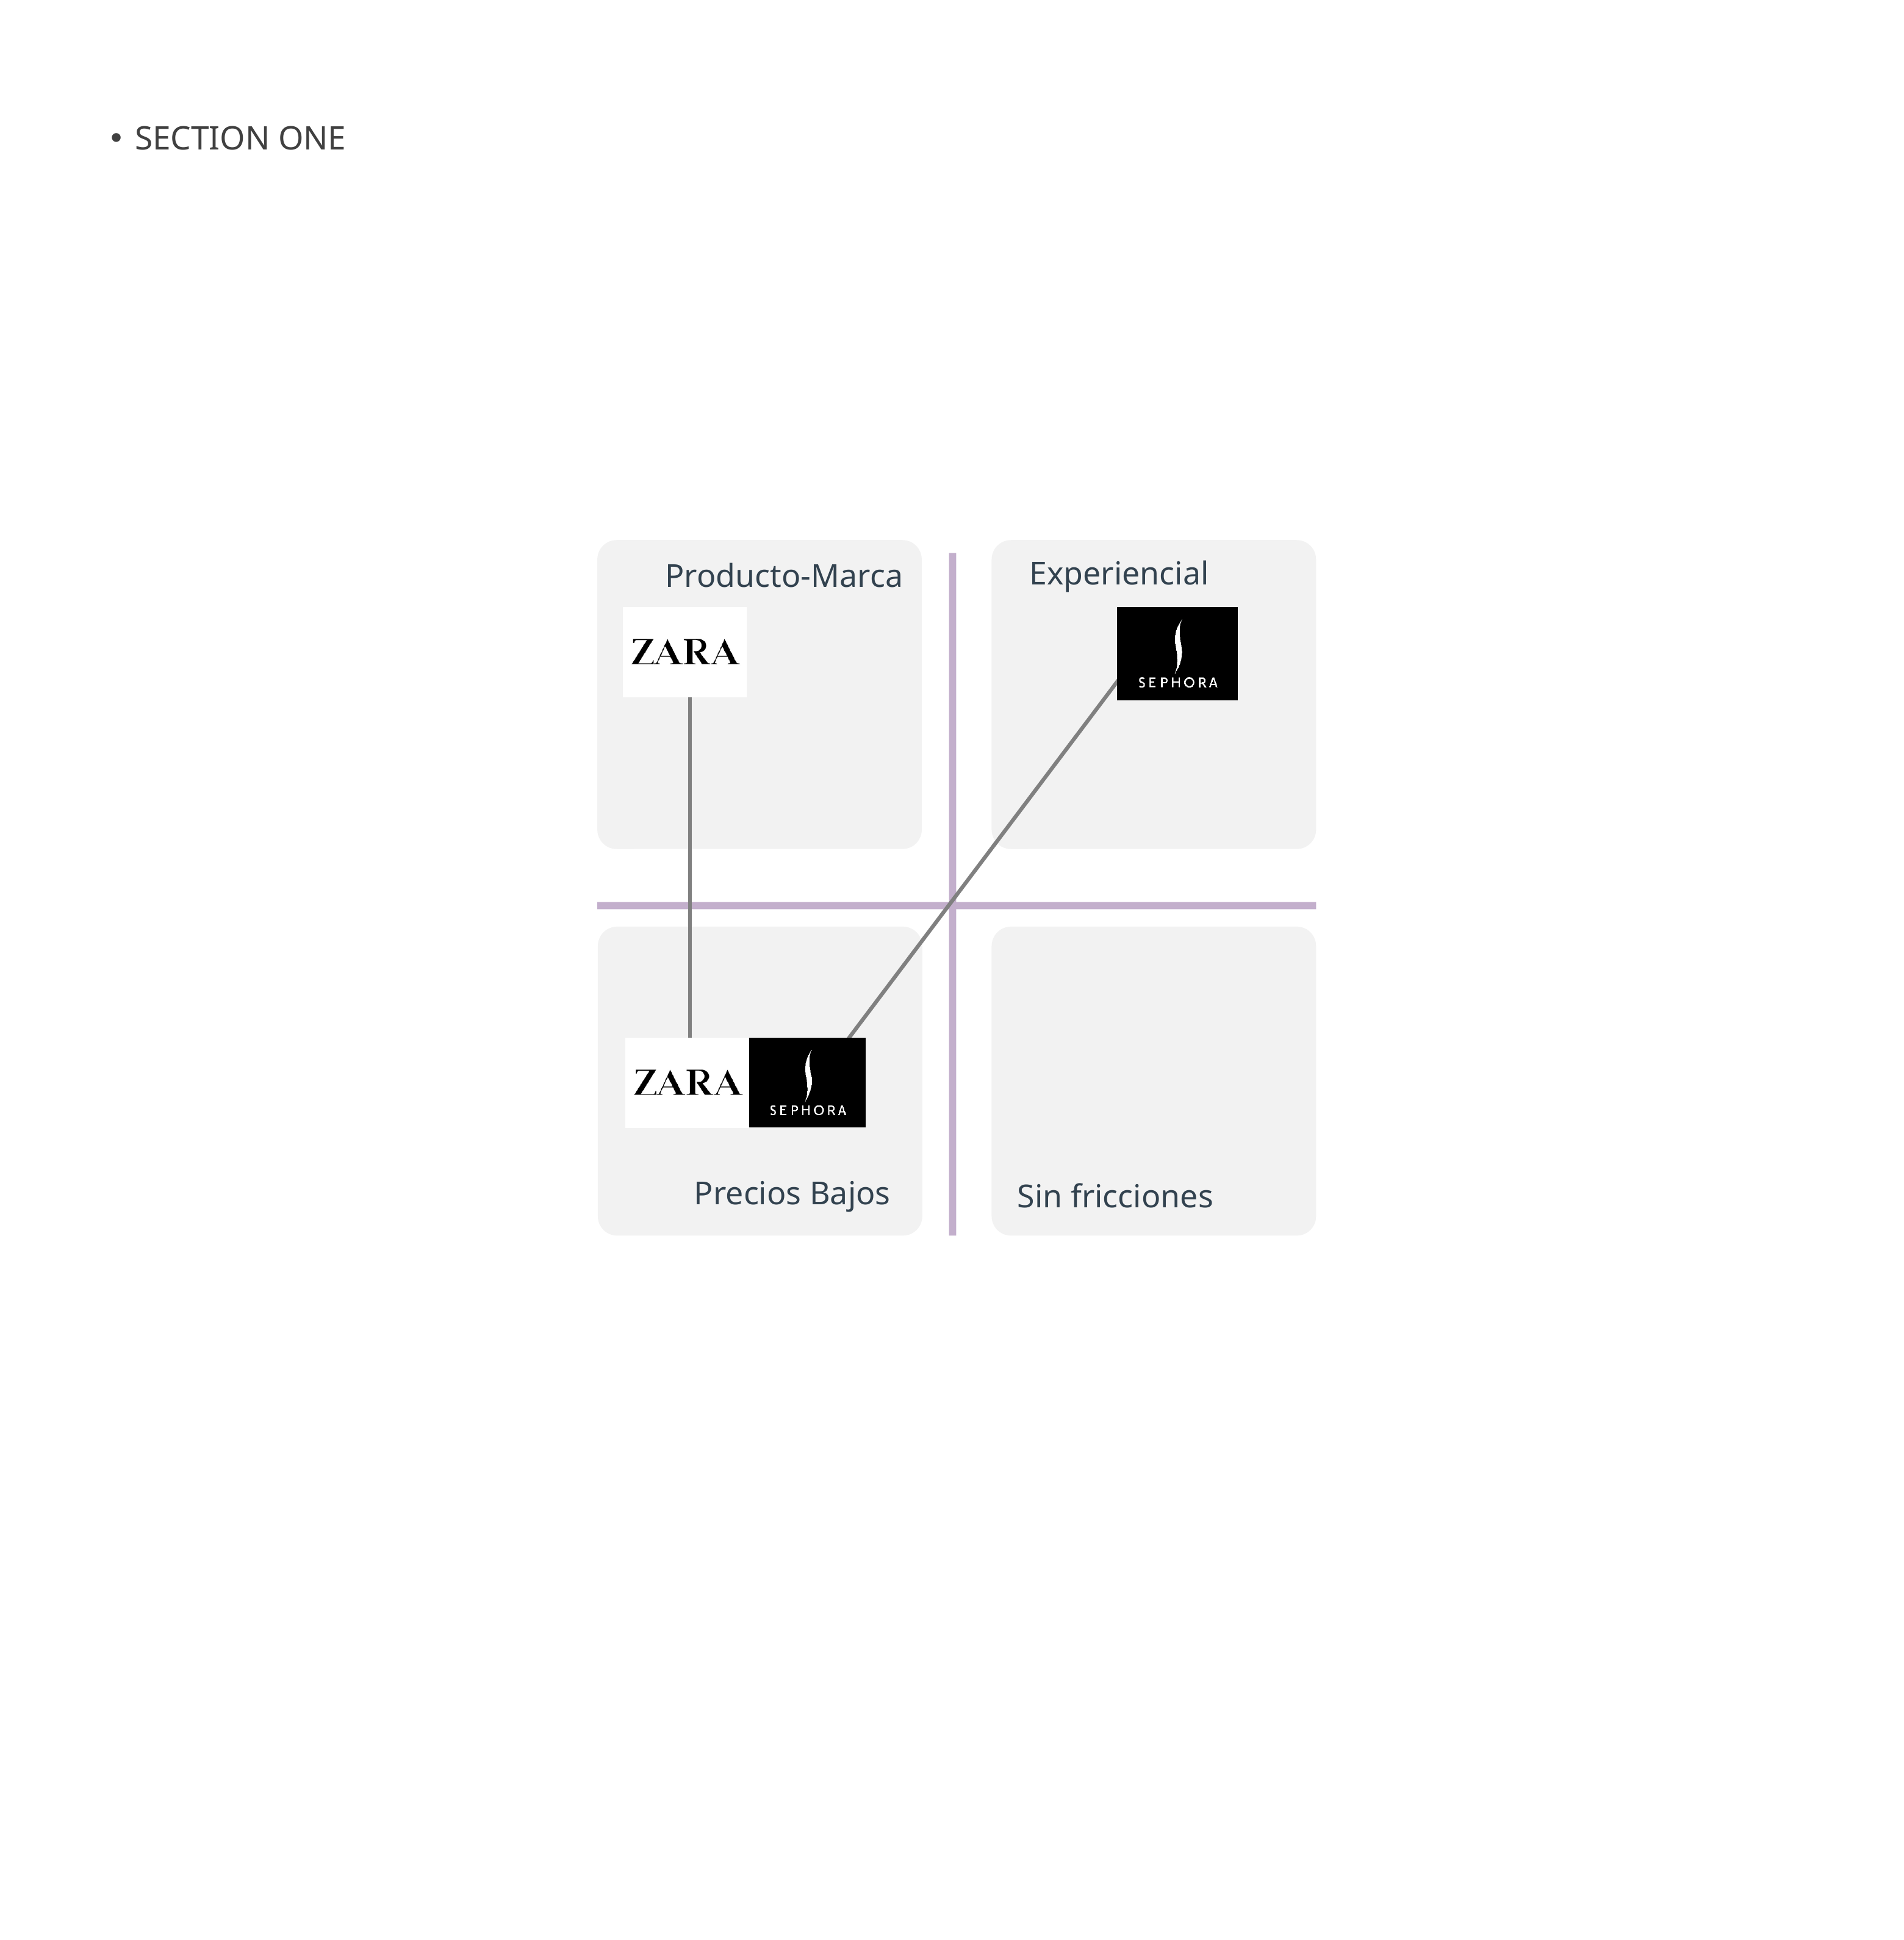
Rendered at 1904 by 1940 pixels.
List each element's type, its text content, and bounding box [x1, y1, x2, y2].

text_box [949, 552, 957, 652]
text_box [597, 902, 688, 910]
text_box Sin fricciones [994, 1176, 1237, 1214]
list SECTION ONE [101, 117, 1805, 162]
text_box Experiencial [999, 553, 1241, 592]
picture [623, 607, 747, 697]
text_box [991, 925, 1317, 1237]
text_box [597, 539, 922, 850]
text_box [991, 539, 1317, 850]
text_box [827, 652, 1140, 1067]
picture [625, 1038, 866, 1128]
picture [1117, 607, 1238, 700]
text_box Producto-Marca [663, 555, 905, 594]
text_box [597, 925, 923, 1237]
text_box [1140, 902, 1317, 910]
text_box [949, 1067, 957, 1236]
text_box [692, 902, 827, 910]
text_box Precios Bajos [672, 1173, 914, 1211]
